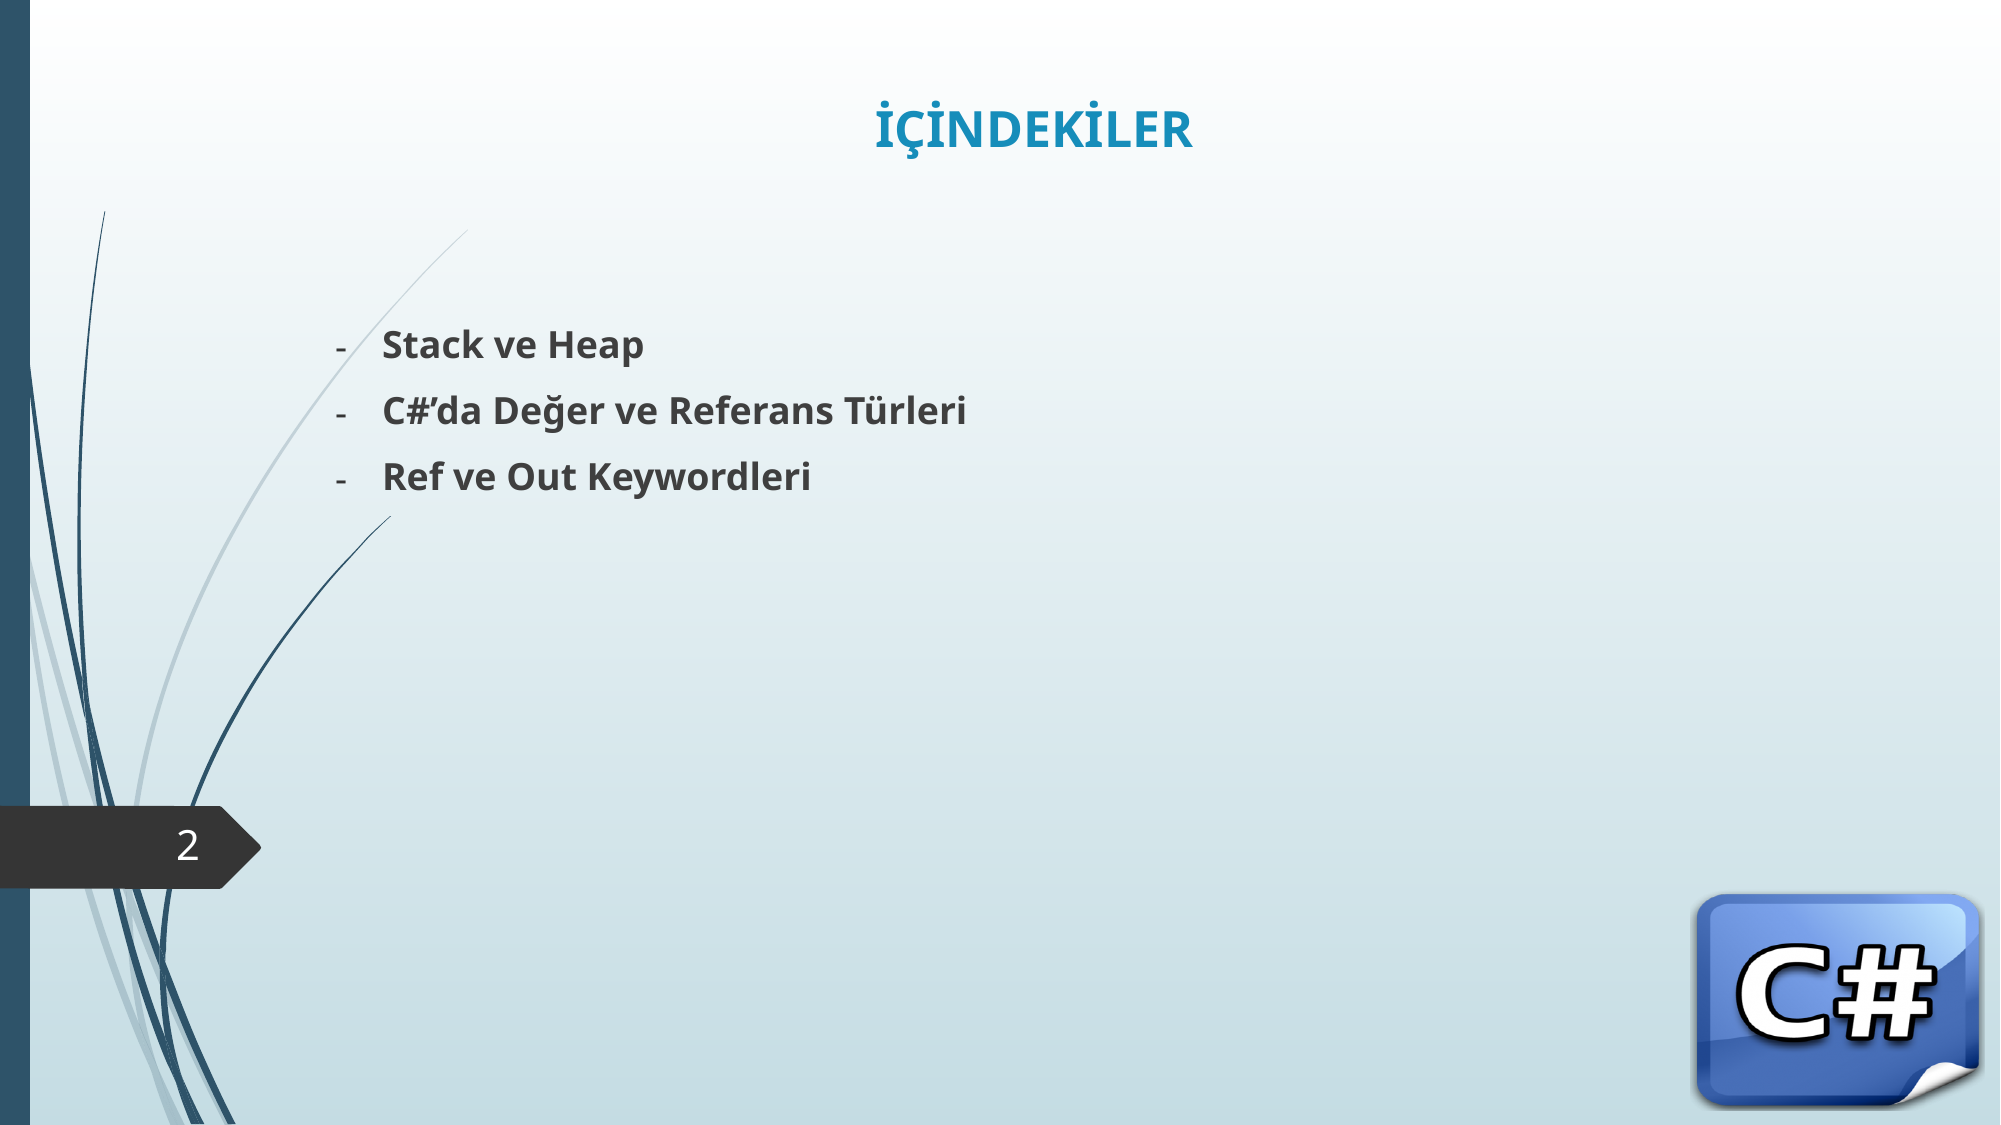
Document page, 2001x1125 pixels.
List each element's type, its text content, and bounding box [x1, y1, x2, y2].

text_box Stack ve Heap C#’da Değer ve Referans Türleri Ref ve Out Keywordleri [302, 247, 1641, 1123]
slide_number 2 [87, 817, 216, 878]
title İÇİNDEKİLER [302, 90, 1766, 183]
picture [1690, 889, 1985, 1111]
